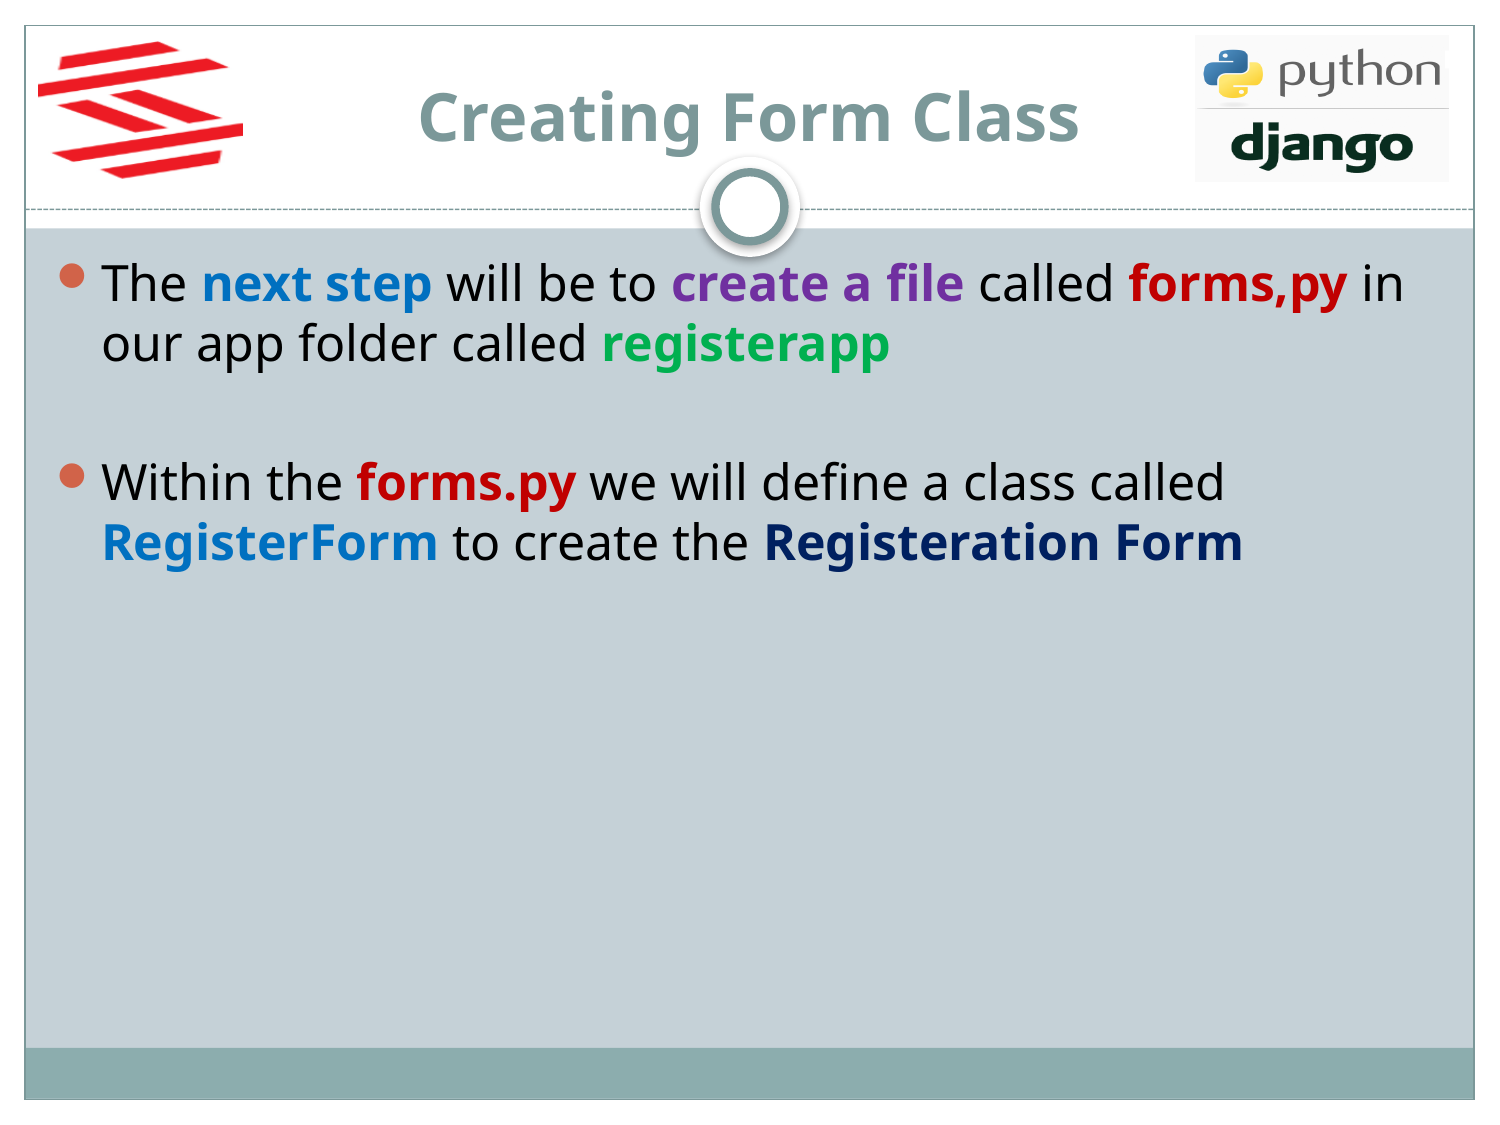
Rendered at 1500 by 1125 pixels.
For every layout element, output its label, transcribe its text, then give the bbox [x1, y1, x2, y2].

list The next step will be to create a file called forms,py in our app folder called registerapp Within the forms.py we will define a class called RegisterForm to create the Registeration Form [41, 243, 1471, 1125]
picture [1195, 34, 1449, 183]
title Creating Form Class [237, 37, 1190, 162]
picture [37, 40, 243, 185]
